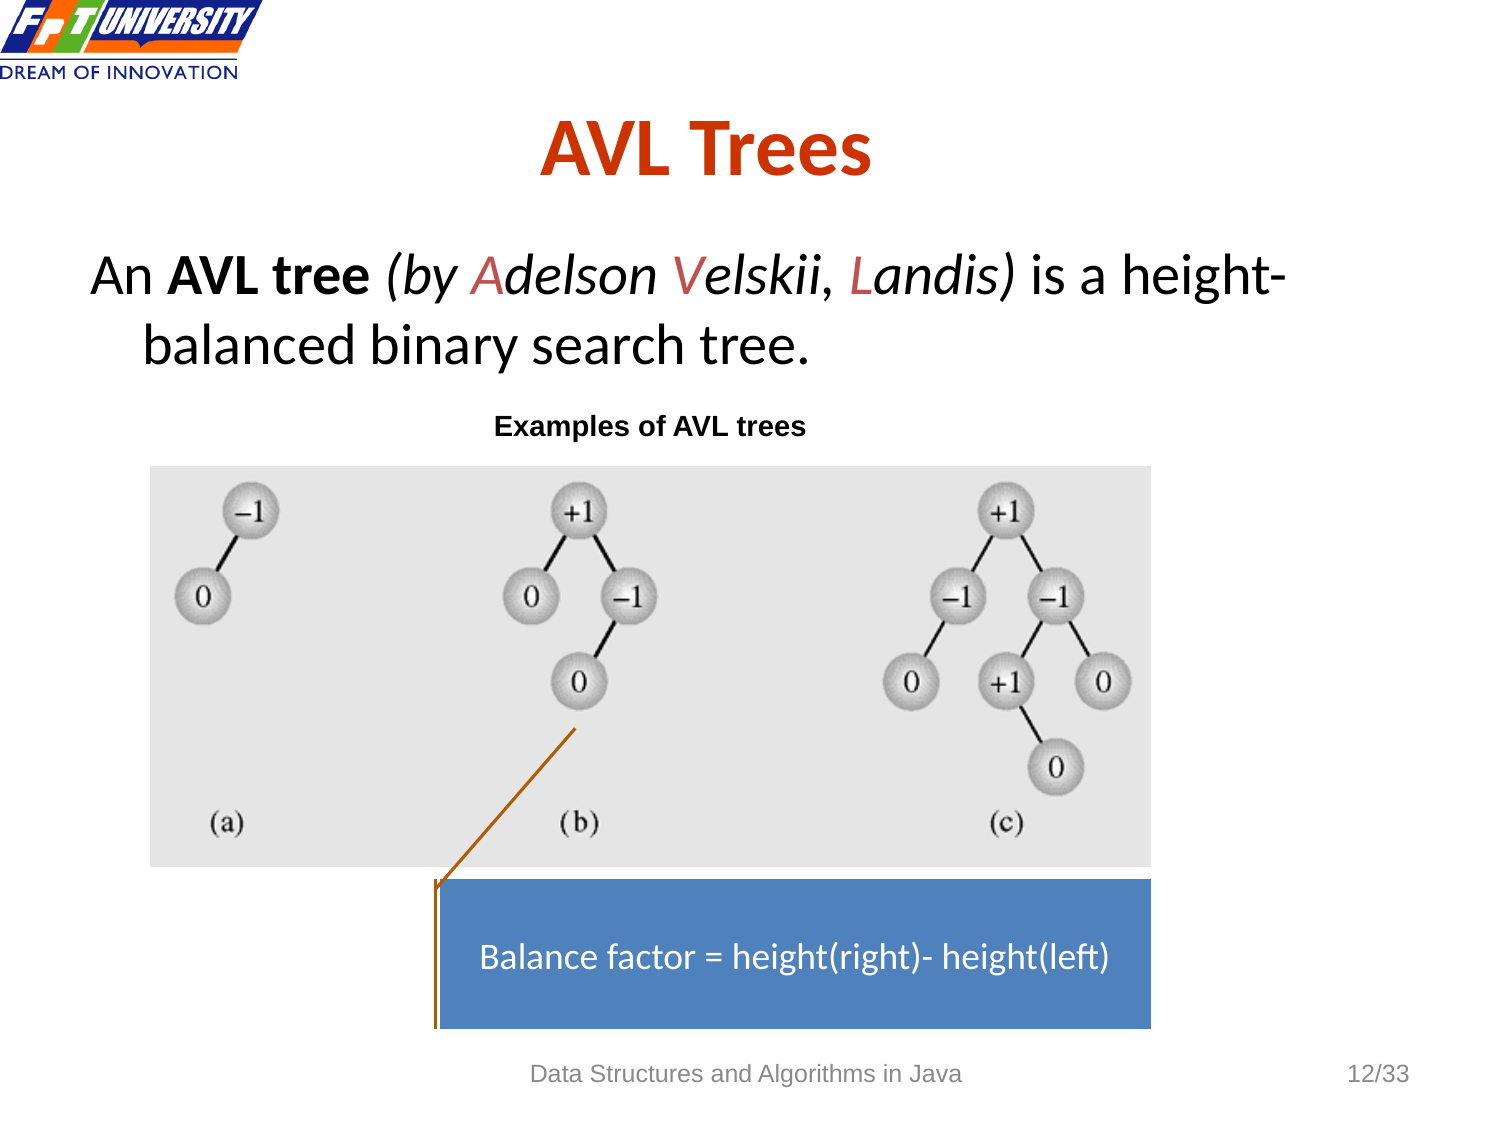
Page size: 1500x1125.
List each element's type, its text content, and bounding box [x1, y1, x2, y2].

list An AVL tree (by Adelson Velskii, Landis) is a height-balanced binary search tree. [74, 228, 1426, 882]
picture [0, 0, 263, 79]
footer Data Structures and Algorithms in Java [474, 1042, 1025, 1103]
text_box Examples of AVL trees [478, 399, 822, 450]
picture [149, 466, 1152, 867]
text_box Balance factor = height(right)- height(left) [435, 874, 1151, 1030]
slide_number 12/33 [1074, 1042, 1425, 1103]
title AVL Trees [150, 40, 1263, 228]
